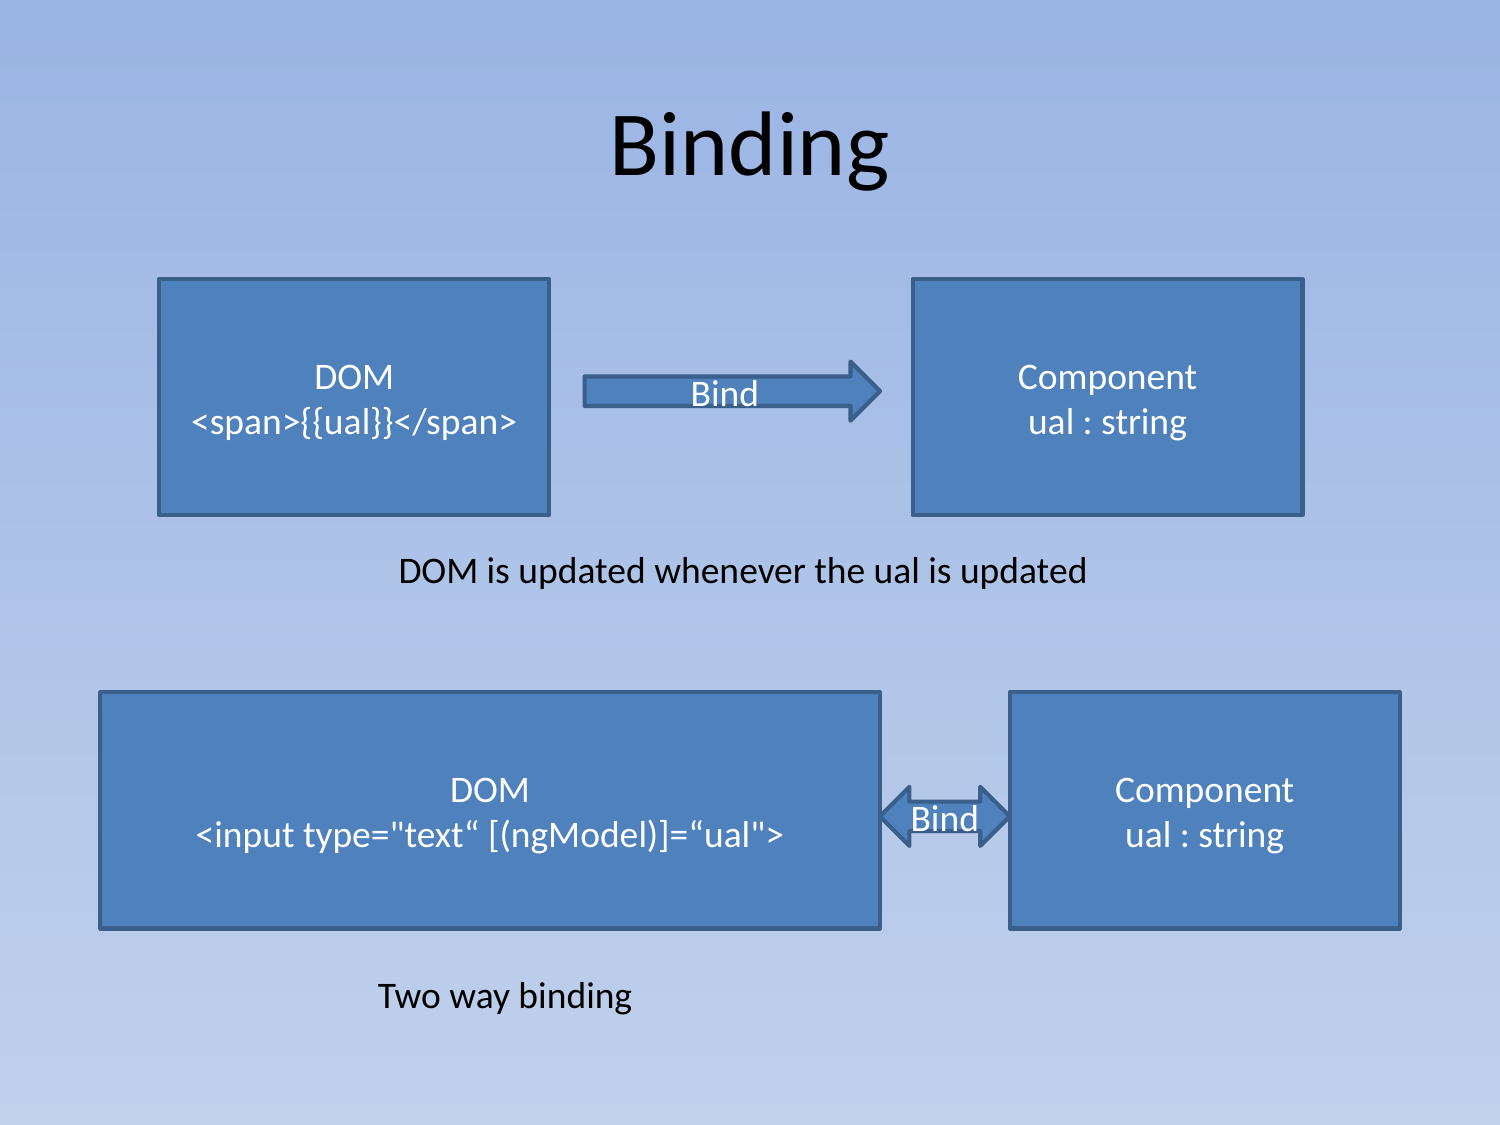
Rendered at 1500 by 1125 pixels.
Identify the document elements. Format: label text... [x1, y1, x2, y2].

text_box Component ual : string [1008, 690, 1402, 931]
text_box Component ual : string [911, 277, 1305, 517]
text_box Bind [582, 359, 883, 423]
text_box DOM is updated whenever the ual is updated [383, 538, 1104, 599]
text_box DOM <input type="text“ [(ngModel)]=“ual"> [98, 690, 882, 931]
text_box Two way binding [363, 964, 648, 1024]
title Binding [75, 45, 1425, 233]
text_box DOM <span>{{ual}}</span> [157, 277, 551, 517]
text_box Bind [877, 784, 1012, 848]
